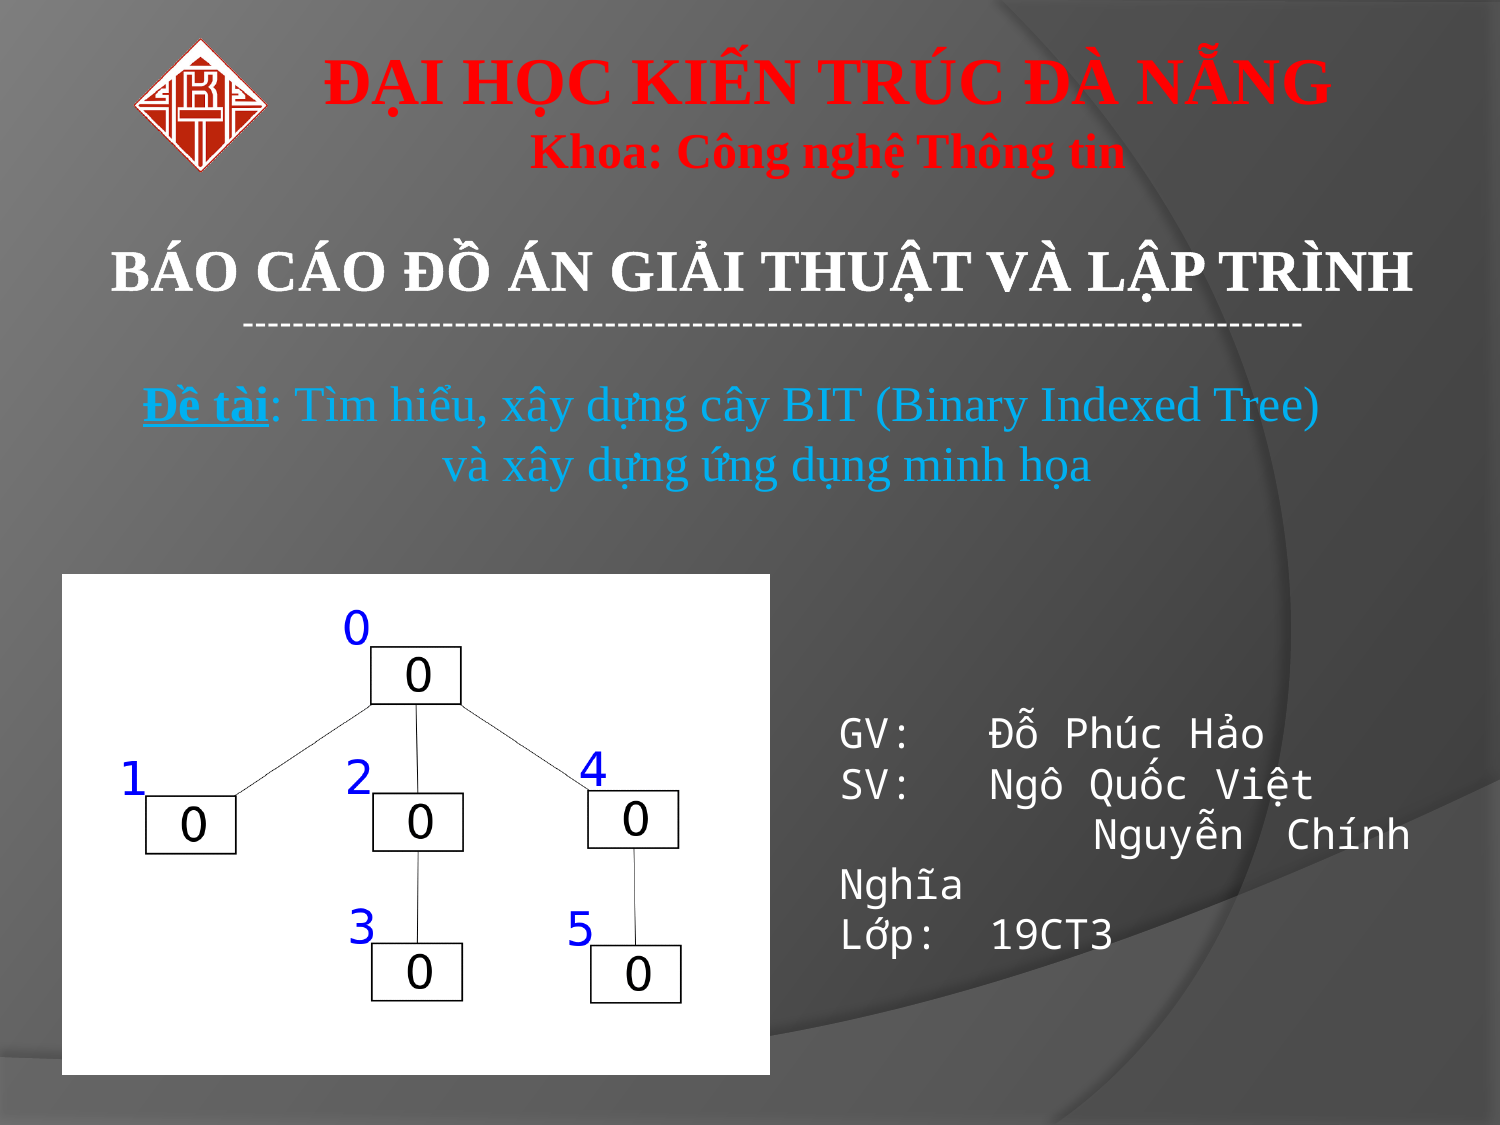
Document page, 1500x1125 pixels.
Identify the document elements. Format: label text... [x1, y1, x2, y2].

text_box ------------------------------------------------------------------------------------- [227, 290, 1320, 351]
text_box Đề tài: Tìm hiểu, xây dựng cây BIT (Binary Indexed Tree) và xây dựng ứng dụng minh họa [128, 363, 1336, 499]
text_box ĐẠI HỌC KIẾN TRÚC ĐÀ NẴNG Khoa: Công nghệ Thông tin [294, 30, 1363, 186]
text_box GV: Đỗ Phúc Hảo SV: Ngô Quốc Việt Nguyễn Chính Nghĩa Lớp: 19CT3 [825, 699, 1426, 965]
text_box BÁO CÁO ĐỒ ÁN GIẢI THUẬT VÀ LẬP TRÌNH [96, 224, 1430, 310]
picture [131, 36, 268, 173]
picture [62, 574, 770, 1076]
